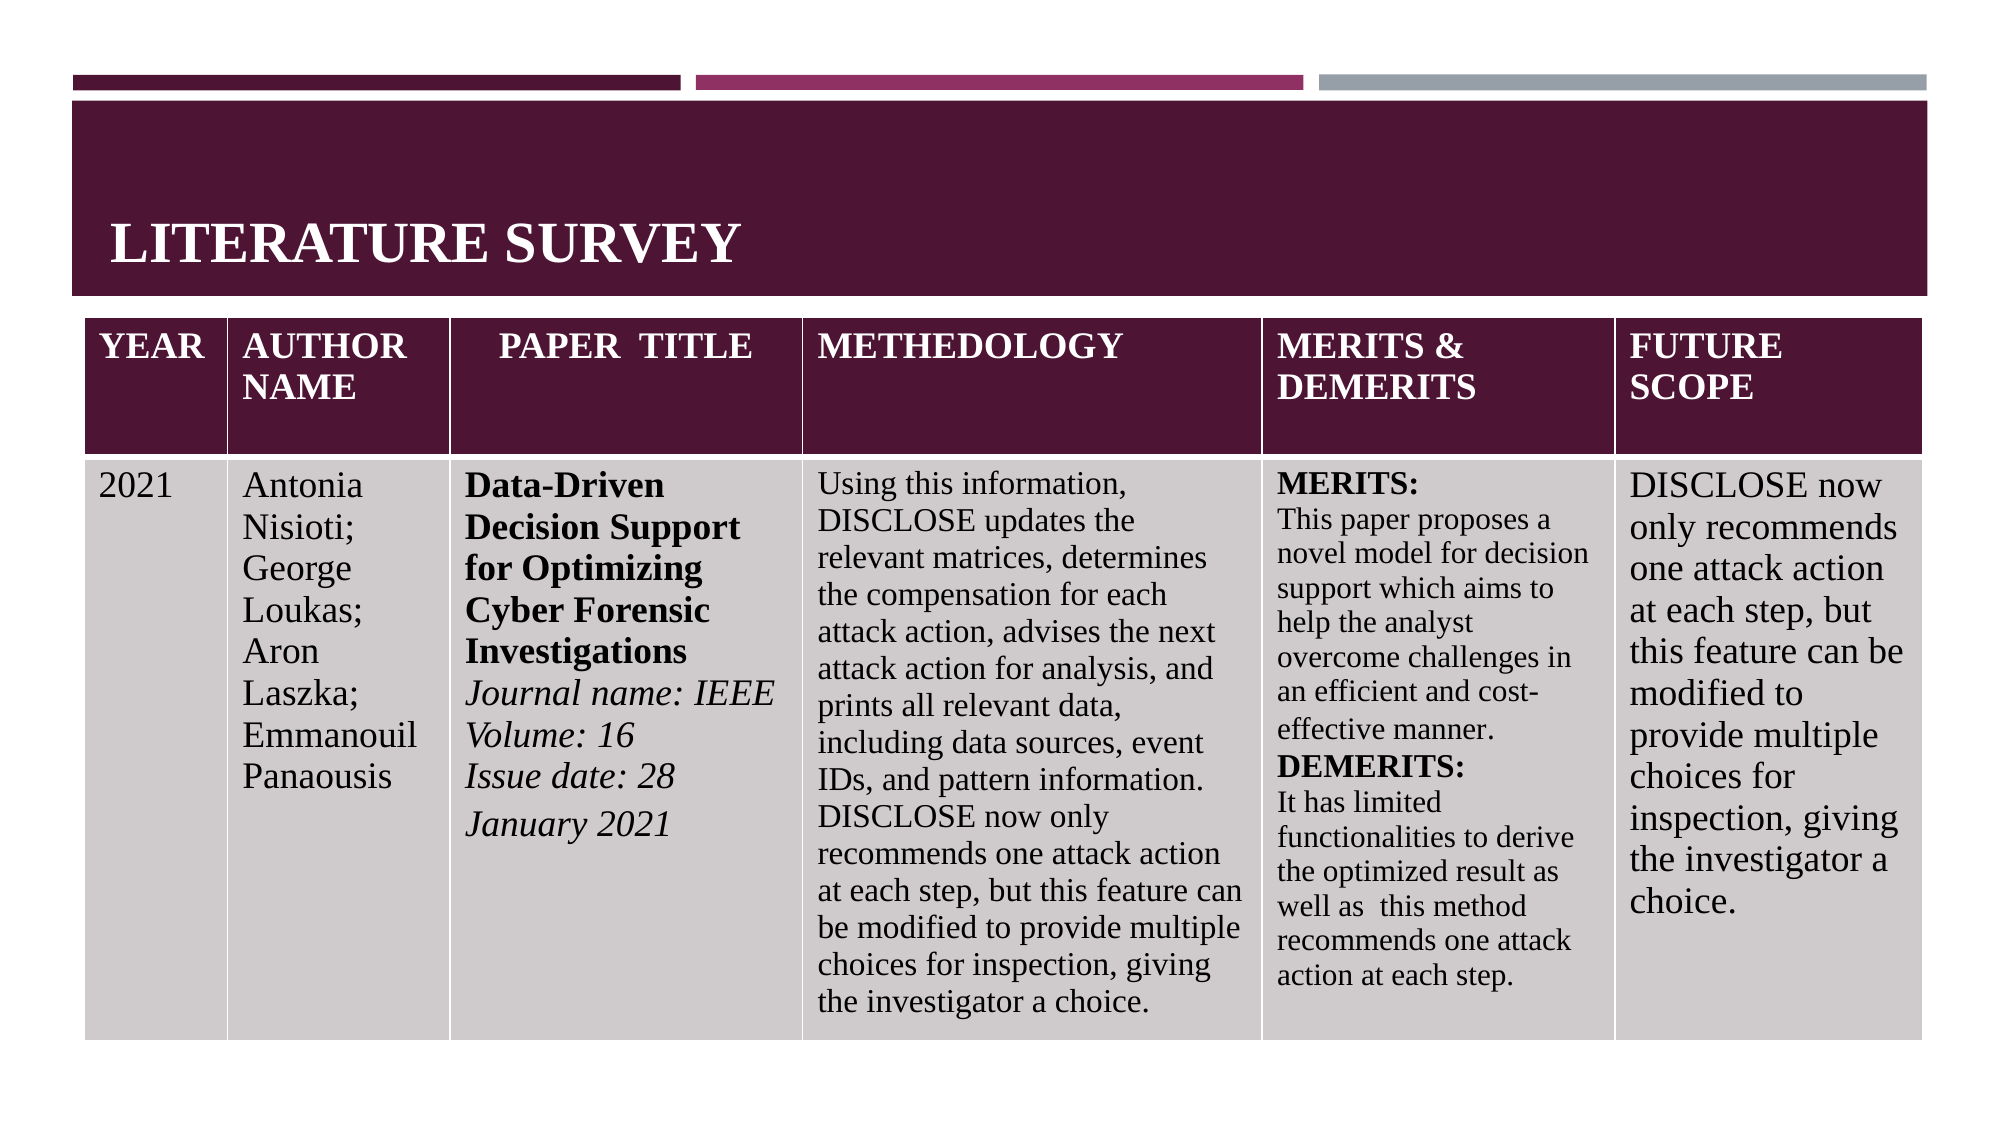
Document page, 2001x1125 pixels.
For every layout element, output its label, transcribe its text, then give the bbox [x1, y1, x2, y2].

table_header METHEDOLOGY [803, 318, 1261, 454]
table_header YEAR [85, 318, 227, 454]
table_cell Data-Driven Decision Support for Optimizing Cyber Forensic Investigations Journal name: IEEE Volume: 16 Issue date: 28 January 2021 [451, 460, 802, 1040]
table_header AUTHOR NAME [228, 318, 449, 454]
table_cell 2021 [85, 460, 227, 1040]
table_cell DISCLOSE now only recommends one attack action at each step, but this feature can be modified to provide multiple choices for inspection, giving the investigator a choice. [1616, 460, 1922, 1040]
table_header FUTURE SCOPE [1616, 318, 1922, 454]
table_cell Using this information, DISCLOSE updates the relevant matrices, determines the compensation for each attack action, advises the next attack action for analysis, and prints all relevant data, including data sources, event IDs, and pattern information. DISCLOSE now only recommends one attack action at each step, but this feature can be modified to provide multiple choices for inspection, giving the investigator a choice. [803, 460, 1261, 1040]
table_cell Antonia Nisioti; George Loukas; Aron Laszka; Emmanouil Panaousis [228, 460, 449, 1040]
title LITERATURE SURVEY [95, 115, 1905, 282]
table_cell MERITS: This paper proposes a novel model for decision support which aims to help the analyst overcome challenges in an efficient and cost-effective manner. DEMERITS: It has limited functionalities to derive the optimized result as well as this method recommends one attack action at each step. [1263, 460, 1614, 1040]
table_header MERITS & DEMERITS [1263, 318, 1614, 454]
table_header PAPER TITLE [451, 318, 802, 454]
